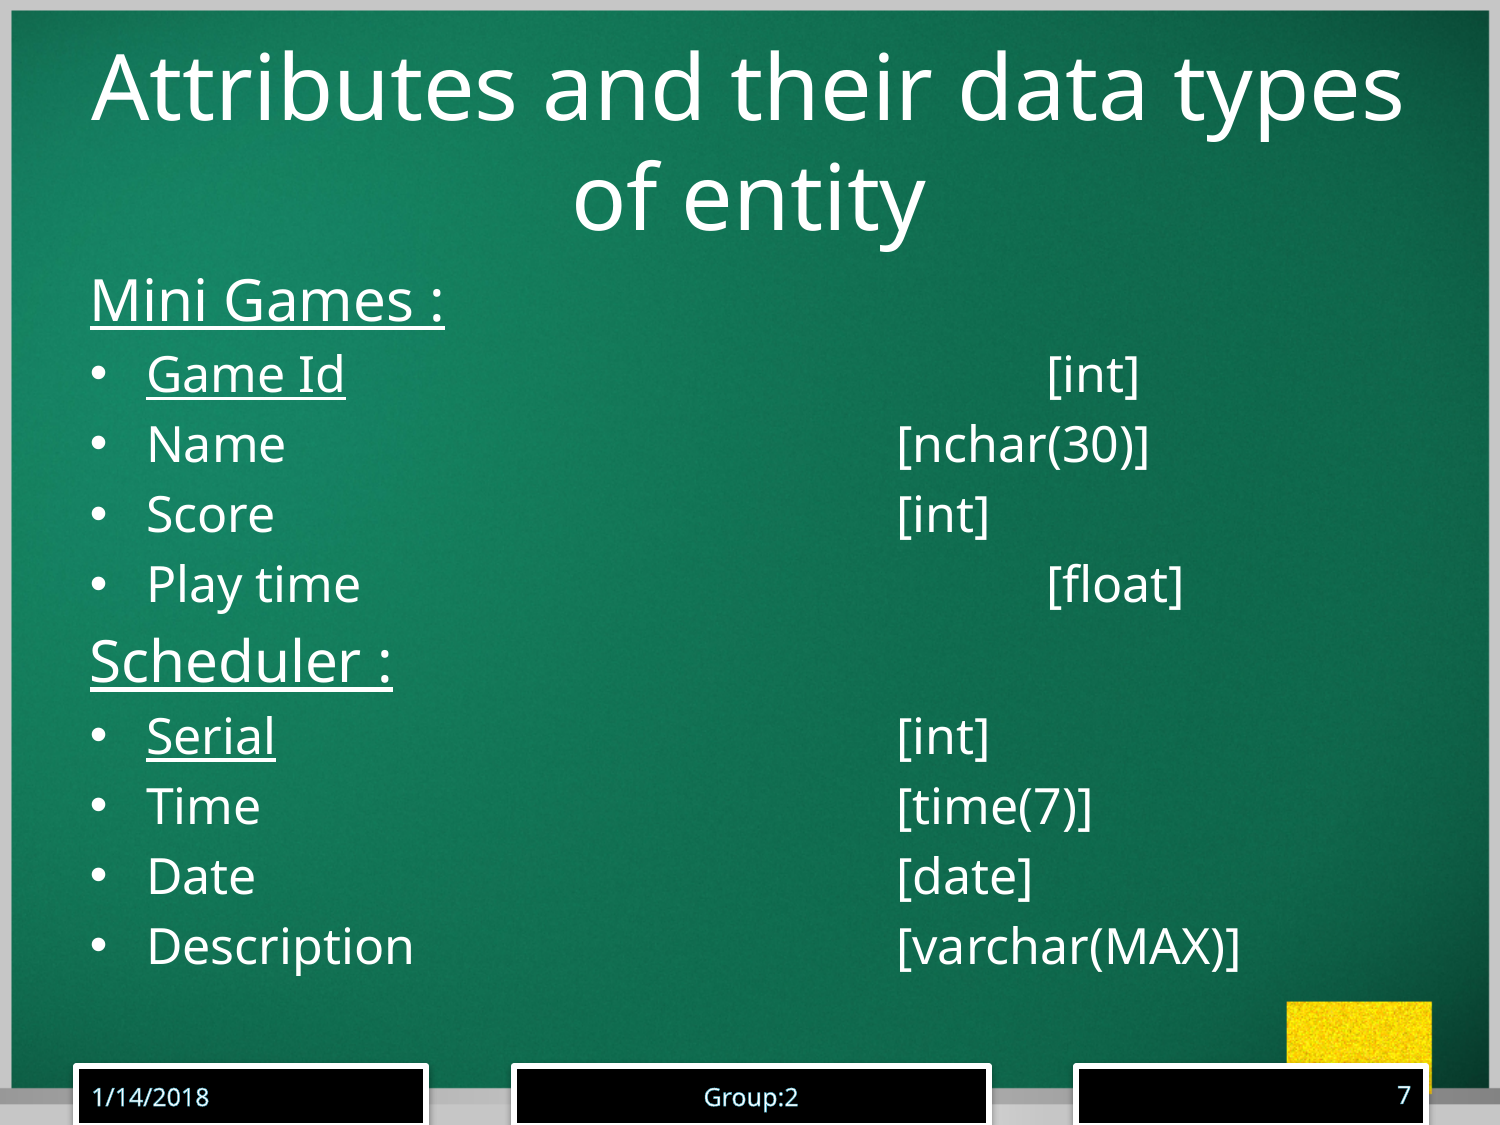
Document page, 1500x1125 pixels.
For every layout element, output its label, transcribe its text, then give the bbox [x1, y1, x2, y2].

footer Group:2 [511, 1063, 992, 1125]
picture [0, 0, 1500, 1125]
title Attributes and their data types of entity [74, 44, 1424, 233]
list Mini Games : Game Id [int] Name [nchar(30)] Score [int] Play time [float] Scheduler : Serial [int] Time [time(7)] Date [date] Description [varchar(MAX)] [74, 255, 1426, 1006]
slide_number 7 [1073, 1063, 1429, 1125]
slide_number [73, 1063, 429, 1125]
